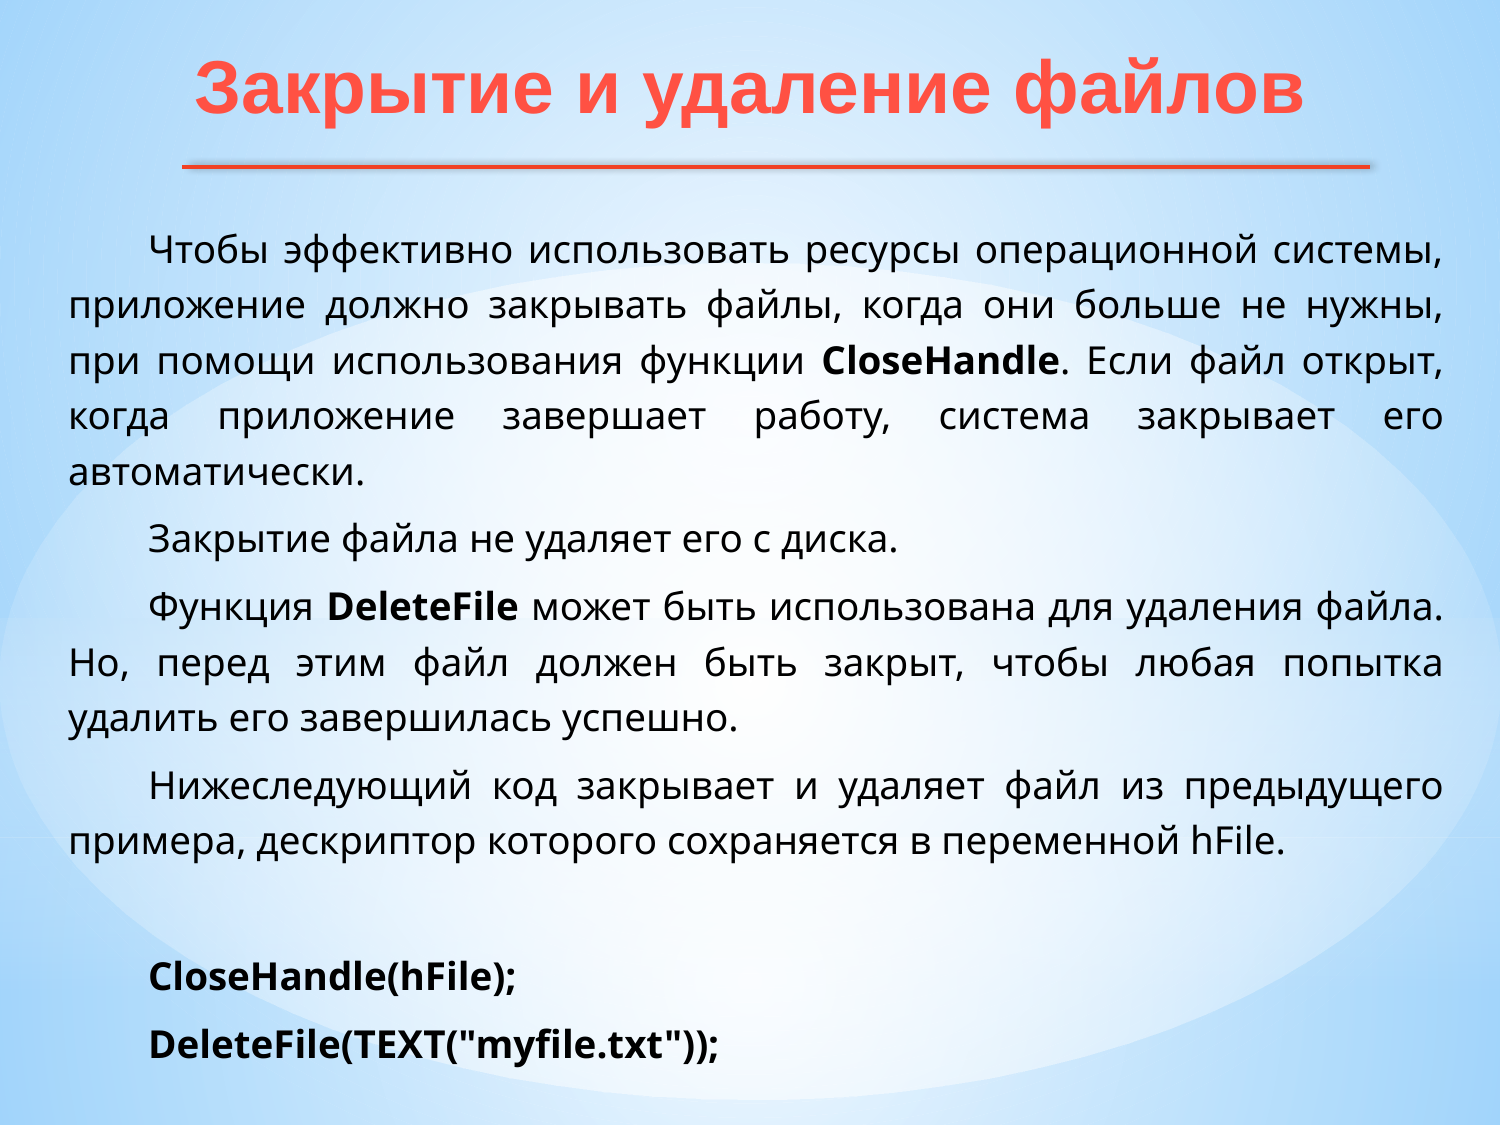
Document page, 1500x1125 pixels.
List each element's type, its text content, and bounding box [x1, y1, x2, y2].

text_box Закрытие и удаление файлов [0, 30, 1500, 136]
list Чтобы эффективно использовать ресурсы операционной системы, приложение должно закрывать файлы, когда они больше не нужны, при помощи использования функции CloseHandle. Если файл открыт, когда приложение завершает работу, система закрывает его автоматически. Закрытие файла не удаляет его с диска. Функция DeleteFile может быть использована для удаления файла. Но, перед этим файл должен быть закрыт, чтобы любая попытка удалить его завершилась успешно. Нижеследующий код закрывает и удаляет файл из предыдущего примера, дескриптор которого сохраняется в переменной hFile. CloseHandle(hFile); DeleteFile(TEXT("myfile.txt")); [53, 208, 1459, 1083]
